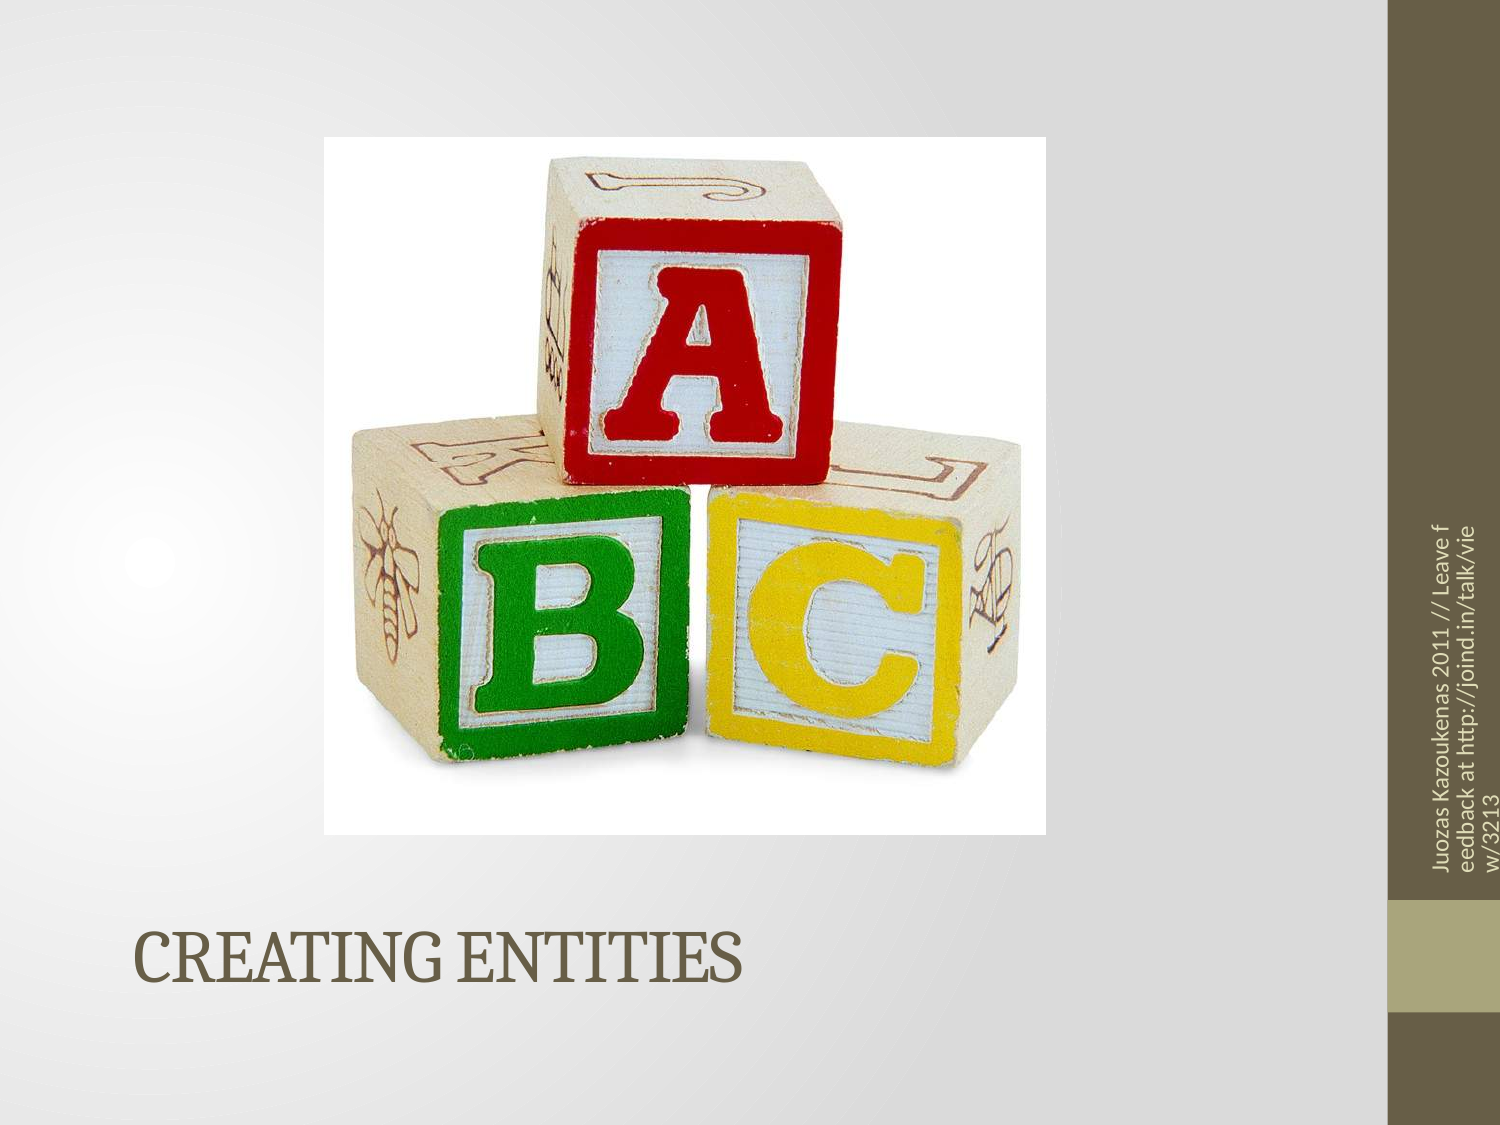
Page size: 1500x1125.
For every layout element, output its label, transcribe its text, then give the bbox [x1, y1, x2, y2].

title Creating entities [118, 900, 1375, 1092]
footer Juozas Kazoukenas 2011 // Leave feedback at http://joind.in/talk/view/3213 [1408, 500, 1469, 889]
picture [324, 136, 1046, 836]
